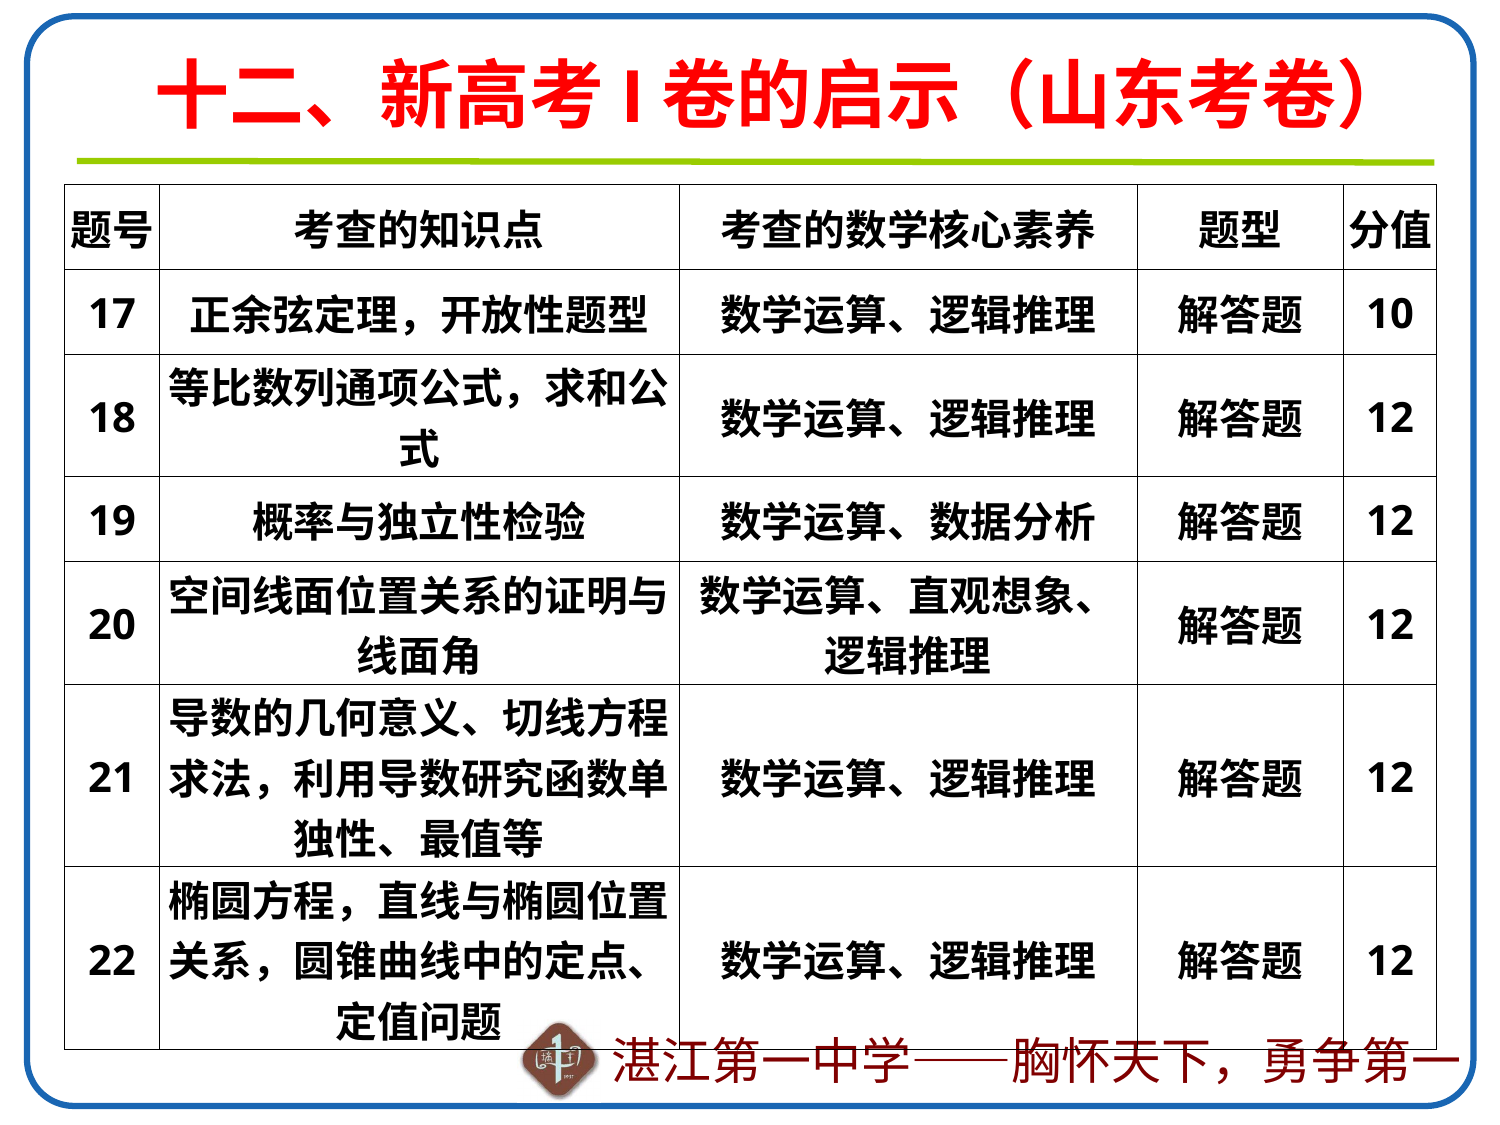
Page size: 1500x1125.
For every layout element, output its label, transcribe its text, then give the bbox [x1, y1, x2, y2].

table_cell 18 [65, 355, 159, 476]
table_cell 解答题 [1138, 867, 1343, 1049]
table_cell 导数的几何意义、切线方程求法，利用导数研究函数单独性、最值等 [160, 685, 679, 866]
table_header 分值 [1344, 185, 1436, 269]
table_cell 12 [1344, 685, 1436, 866]
table_cell 数学运算、数据分析 [680, 477, 1137, 561]
table_cell 数学运算、逻辑推理 [680, 270, 1137, 354]
table_cell 椭圆方程，直线与椭圆位置关系，圆锥曲线中的定点、定值问题 [160, 867, 679, 1049]
picture [517, 1050, 601, 1103]
table_cell 21 [65, 685, 159, 866]
table_header 考查的知识点 [160, 185, 679, 269]
table_header 题号 [65, 185, 159, 269]
table_cell 数学运算、逻辑推理 [680, 685, 1137, 866]
table_cell 解答题 [1138, 562, 1343, 684]
table_header 题型 [1138, 185, 1343, 269]
table_cell 解答题 [1138, 685, 1343, 866]
table_cell 等比数列通项公式，求和公式 [160, 355, 679, 476]
title 十二、新高考I卷的启示（山东考卷） [88, 36, 1427, 150]
table_cell 12 [1344, 355, 1436, 476]
table_cell 19 [65, 477, 159, 561]
table_cell 数学运算、直观想象、 逻辑推理 [680, 562, 1137, 684]
table_header 考查的数学核心素养 [680, 185, 1137, 269]
table_cell 解答题 [1138, 270, 1343, 354]
table_cell 17 [65, 270, 159, 354]
table_cell 解答题 [1138, 355, 1343, 476]
table_cell 正余弦定理，开放性题型 [160, 270, 679, 354]
table_cell 解答题 [1138, 477, 1343, 561]
table_cell 数学运算、逻辑推理 [680, 355, 1137, 476]
table_cell 12 [1344, 477, 1436, 561]
table_cell 概率与独立性检验 [160, 477, 679, 561]
slide_number [1074, 1078, 1426, 1119]
table_cell 10 [1344, 270, 1436, 354]
table_cell 12 [1344, 867, 1436, 1049]
table_cell 数学运算、逻辑推理 [680, 867, 1137, 1049]
table_cell 20 [65, 562, 159, 684]
table_cell 空间线面位置关系的证明与线面角 [160, 562, 679, 684]
table_cell 12 [1344, 562, 1436, 684]
table_cell 22 [65, 867, 159, 1049]
